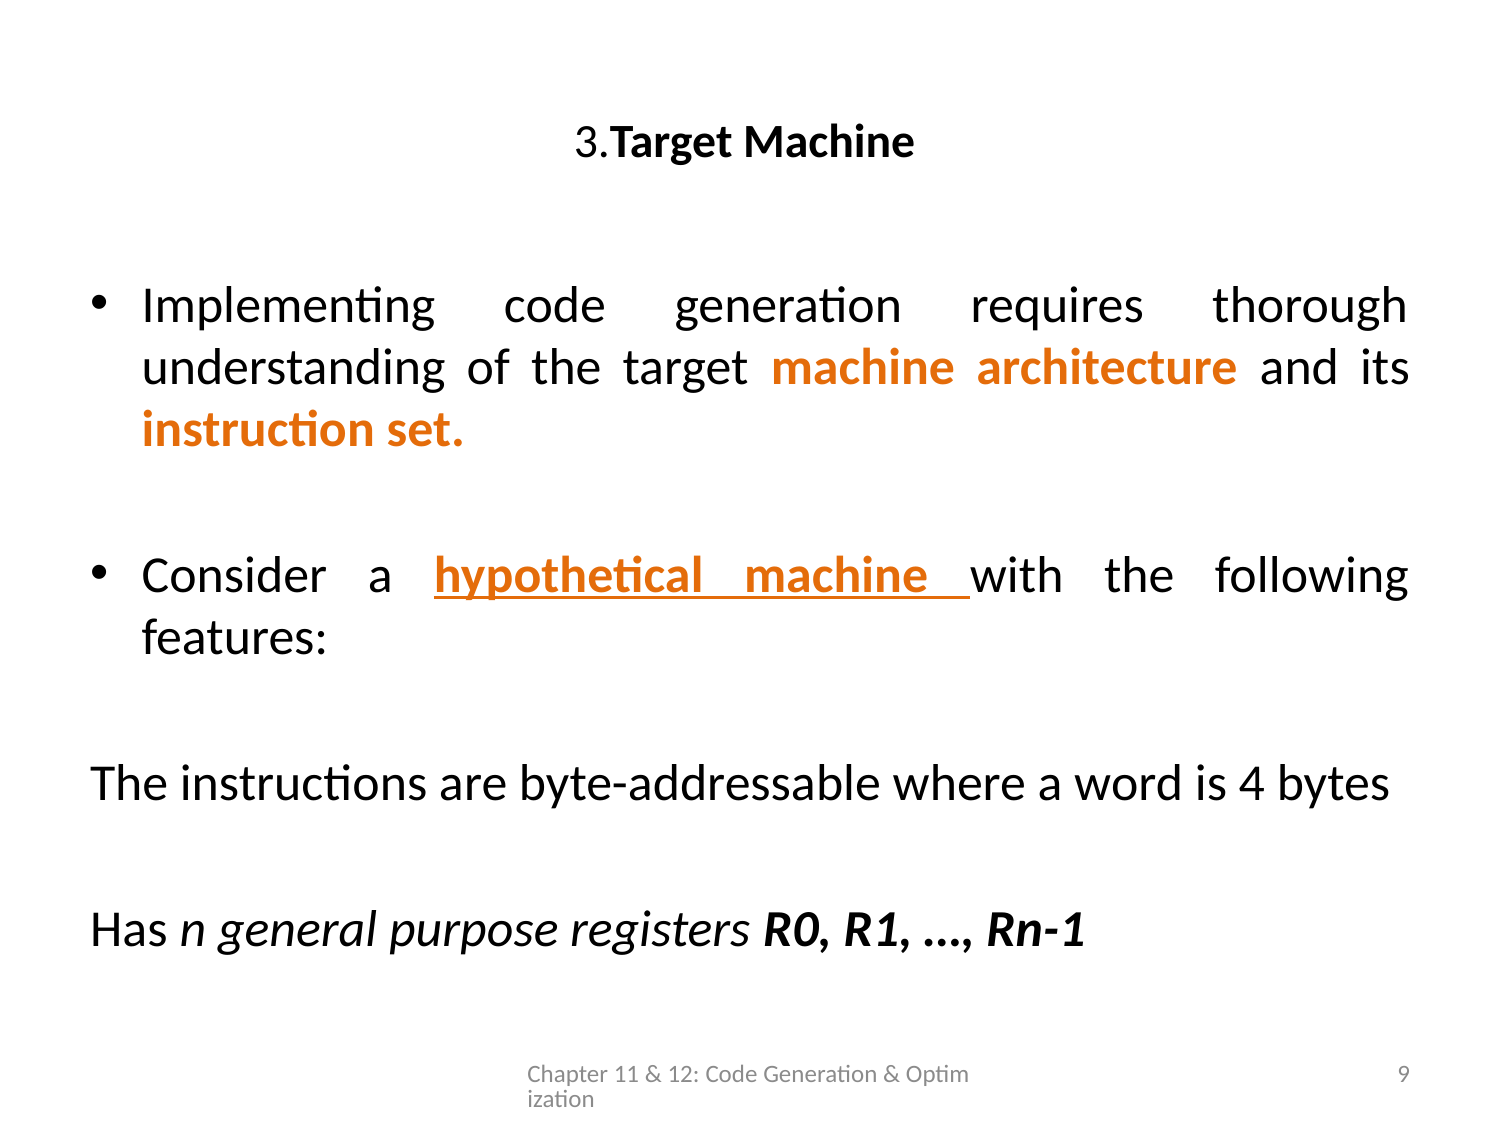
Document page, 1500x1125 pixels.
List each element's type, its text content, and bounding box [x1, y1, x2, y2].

slide_number 9 [1074, 1042, 1425, 1103]
list Implementing code generation requires thorough understanding of the target machine architecture and its instruction set. Consider a hypothetical machine with the following features: The instructions are byte-addressable where a word is 4 bytes Has n general purpose registers R0, R1, …, Rn-1 [75, 262, 1425, 1005]
footer Chapter 11 & 12: Code Generation & Optimization [512, 1042, 988, 1103]
title 3.Target Machine [75, 45, 1425, 233]
